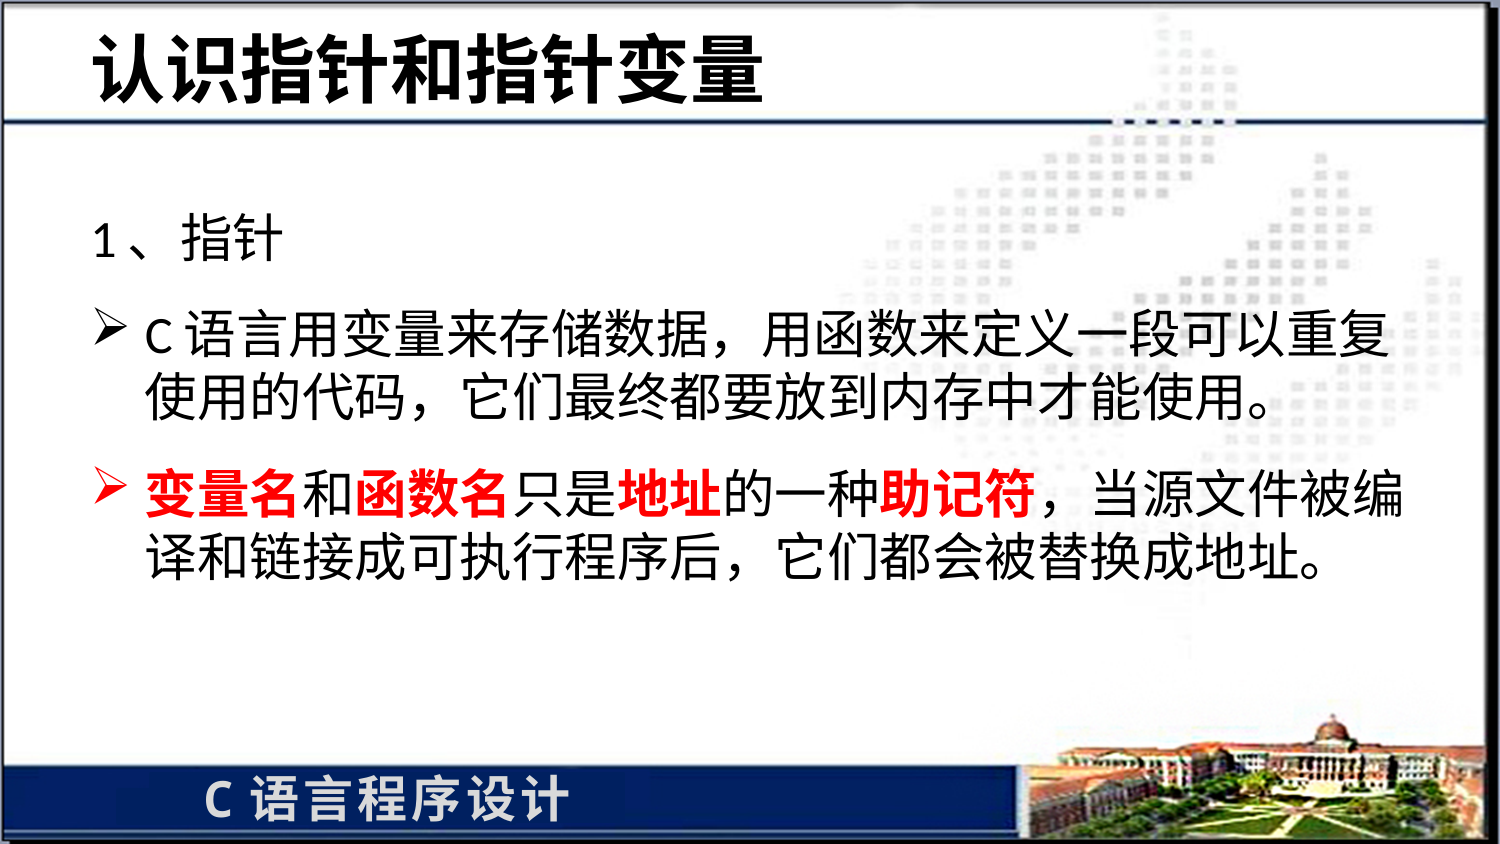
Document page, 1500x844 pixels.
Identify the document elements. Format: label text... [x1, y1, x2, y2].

picture [0, 0, 1500, 844]
title 认识指针和指针变量 [75, 20, 1425, 115]
list 1、指针 C语言用变量来存储数据，用函数来定义一段可以重复使用的代码，它们最终都要放到内存中才能使用。 变量名和函数名只是地址的一种助记符，当源文件被编译和链接成可执行程序后，它们都会被替换成地址。 [75, 197, 1425, 670]
